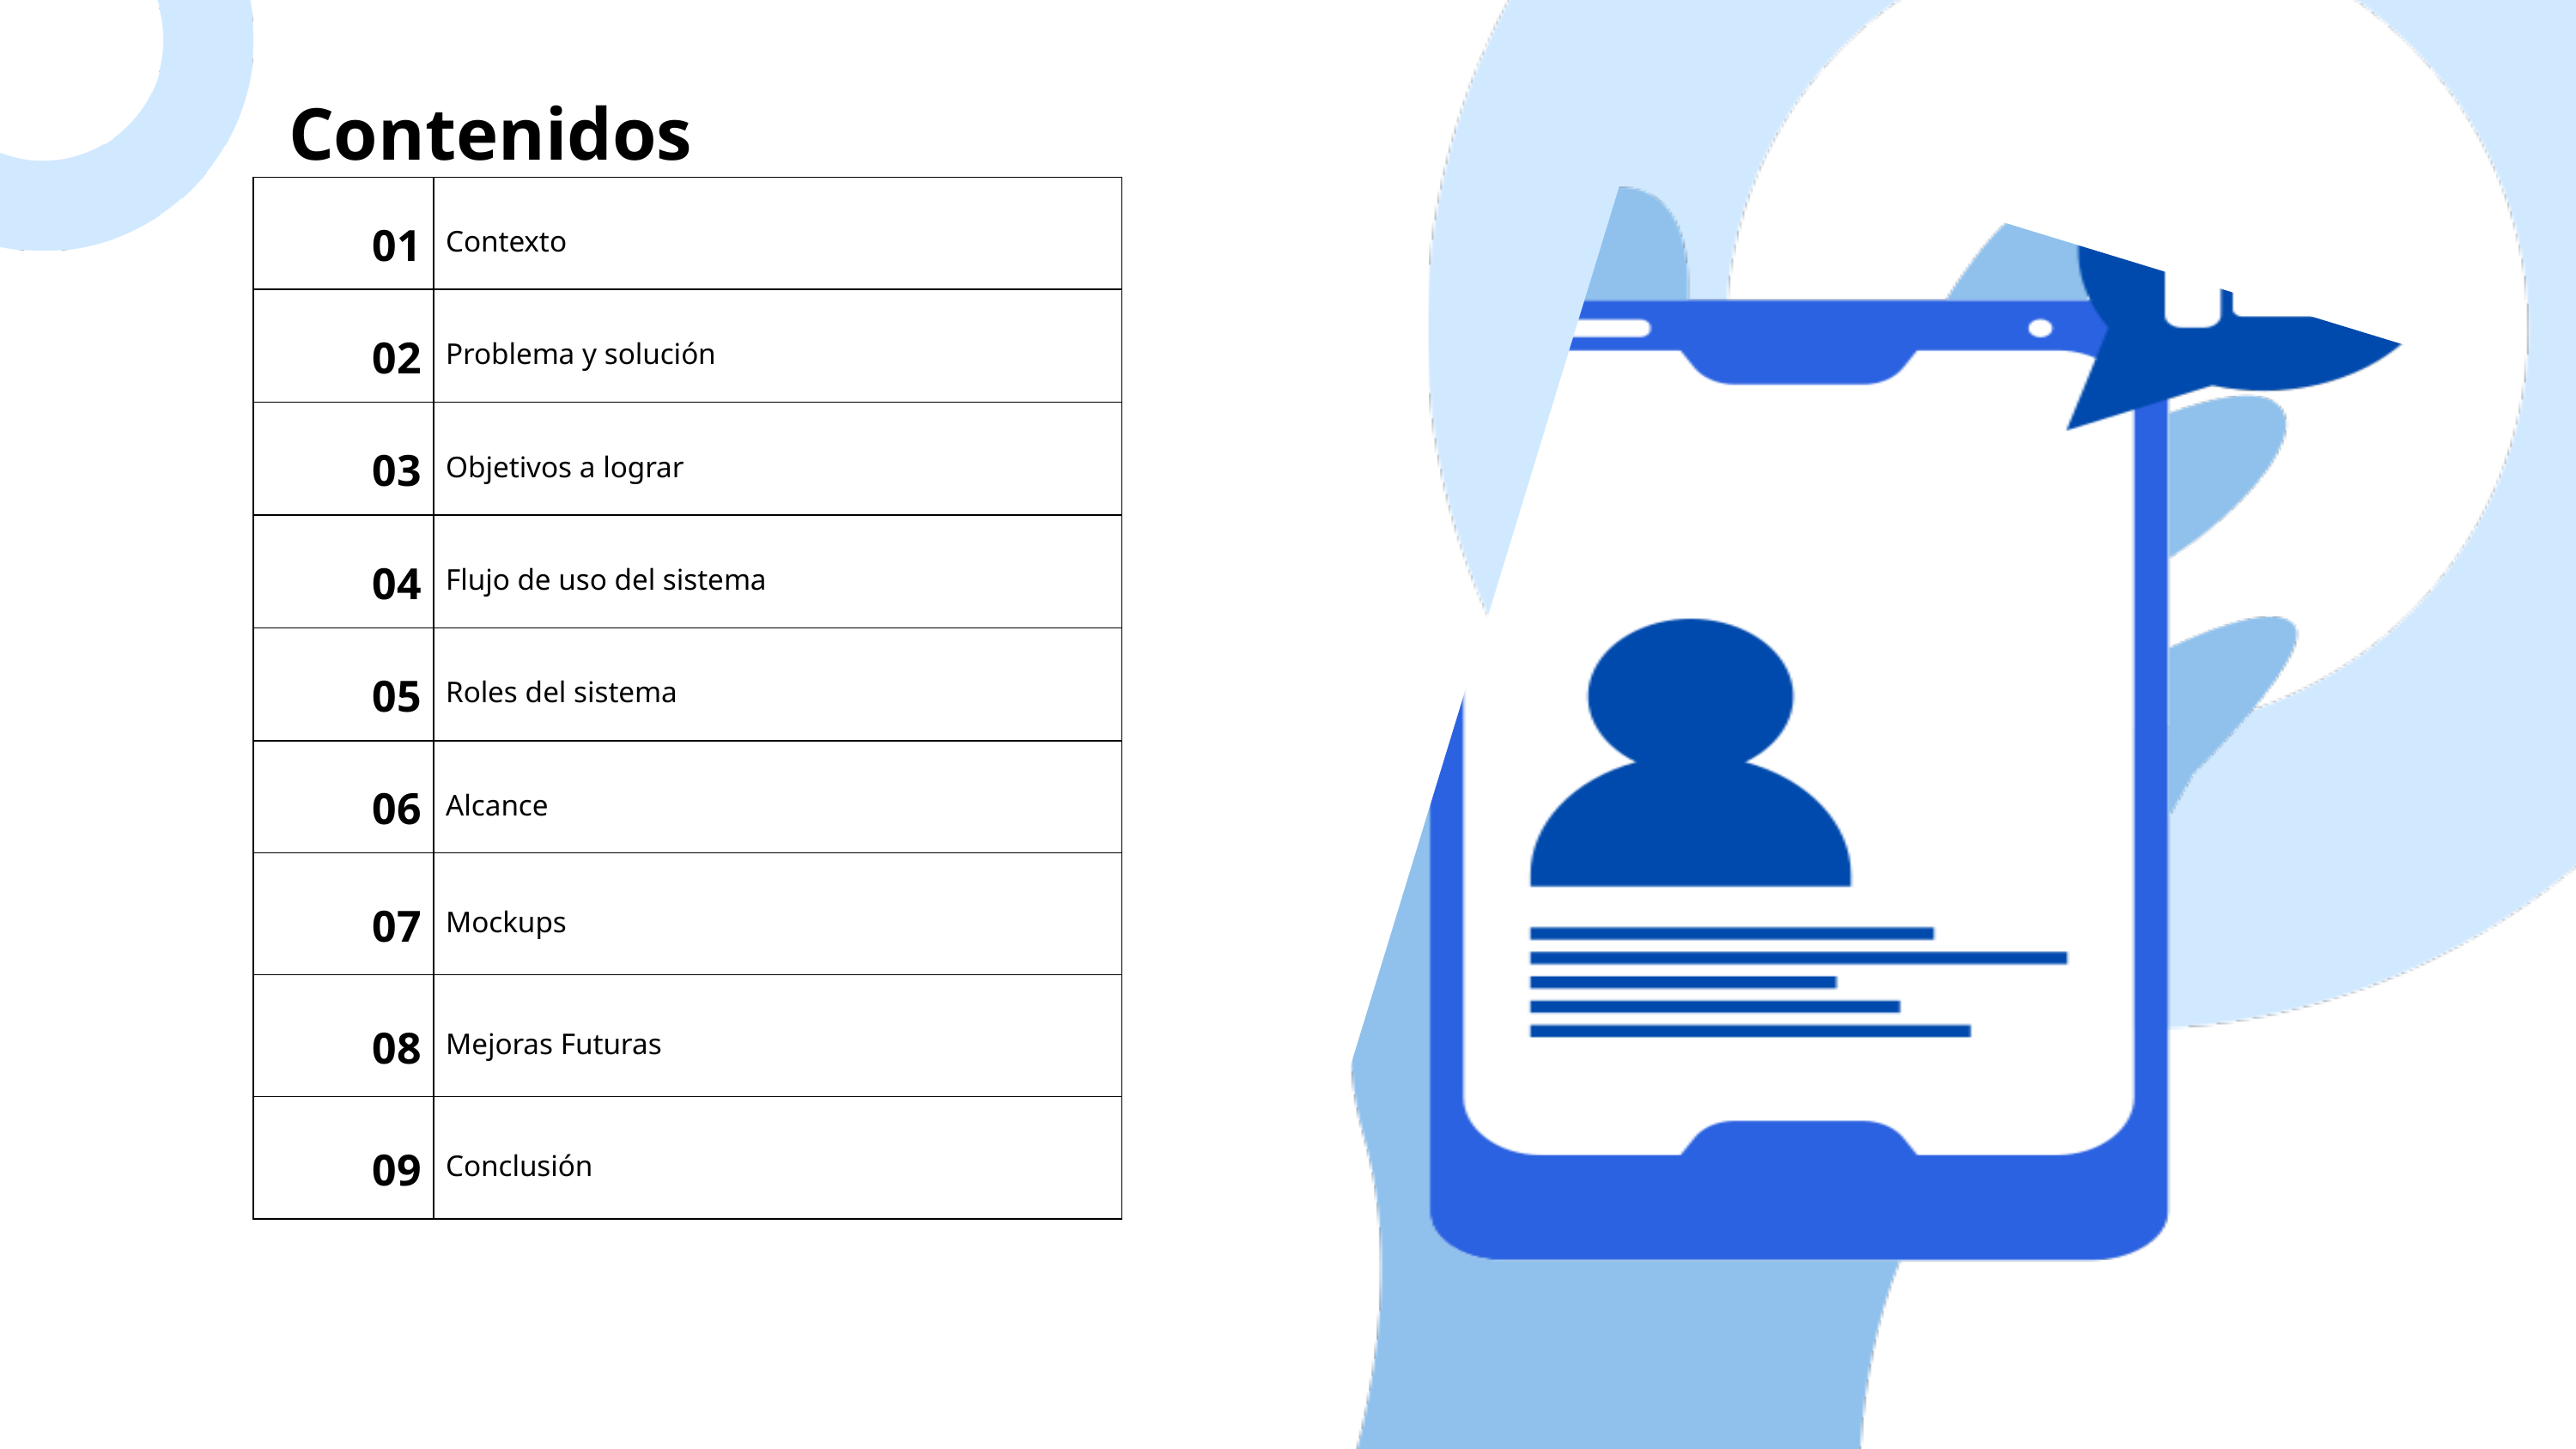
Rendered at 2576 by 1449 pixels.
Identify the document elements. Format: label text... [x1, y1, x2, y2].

table_cell Alcance [434, 742, 1121, 852]
text_box [1428, 0, 2576, 1030]
table_cell 04 [254, 516, 433, 627]
table_cell Roles del sistema [434, 628, 1121, 740]
table_header Contexto [434, 178, 1121, 288]
table_header 01 [254, 178, 433, 288]
table_cell 07 [254, 853, 433, 974]
text_box [0, 0, 254, 251]
table_cell Mejoras Futuras [434, 975, 1121, 1096]
table_cell Objetivos a lograr [434, 403, 1121, 514]
table_cell Flujo de uso del sistema [434, 516, 1121, 627]
table_cell 09 [254, 1097, 433, 1218]
table_cell Mockups [434, 853, 1121, 974]
table_cell 03 [254, 403, 433, 514]
table_cell 05 [254, 628, 433, 740]
table_cell 06 [254, 742, 433, 852]
text_box Contenidos [289, 70, 1157, 175]
table_cell 08 [254, 975, 433, 1096]
table_cell Problema y solución [434, 290, 1121, 402]
table_cell 02 [254, 290, 433, 402]
text_box [1233, 112, 2463, 1449]
table_cell Conclusión [434, 1097, 1121, 1218]
